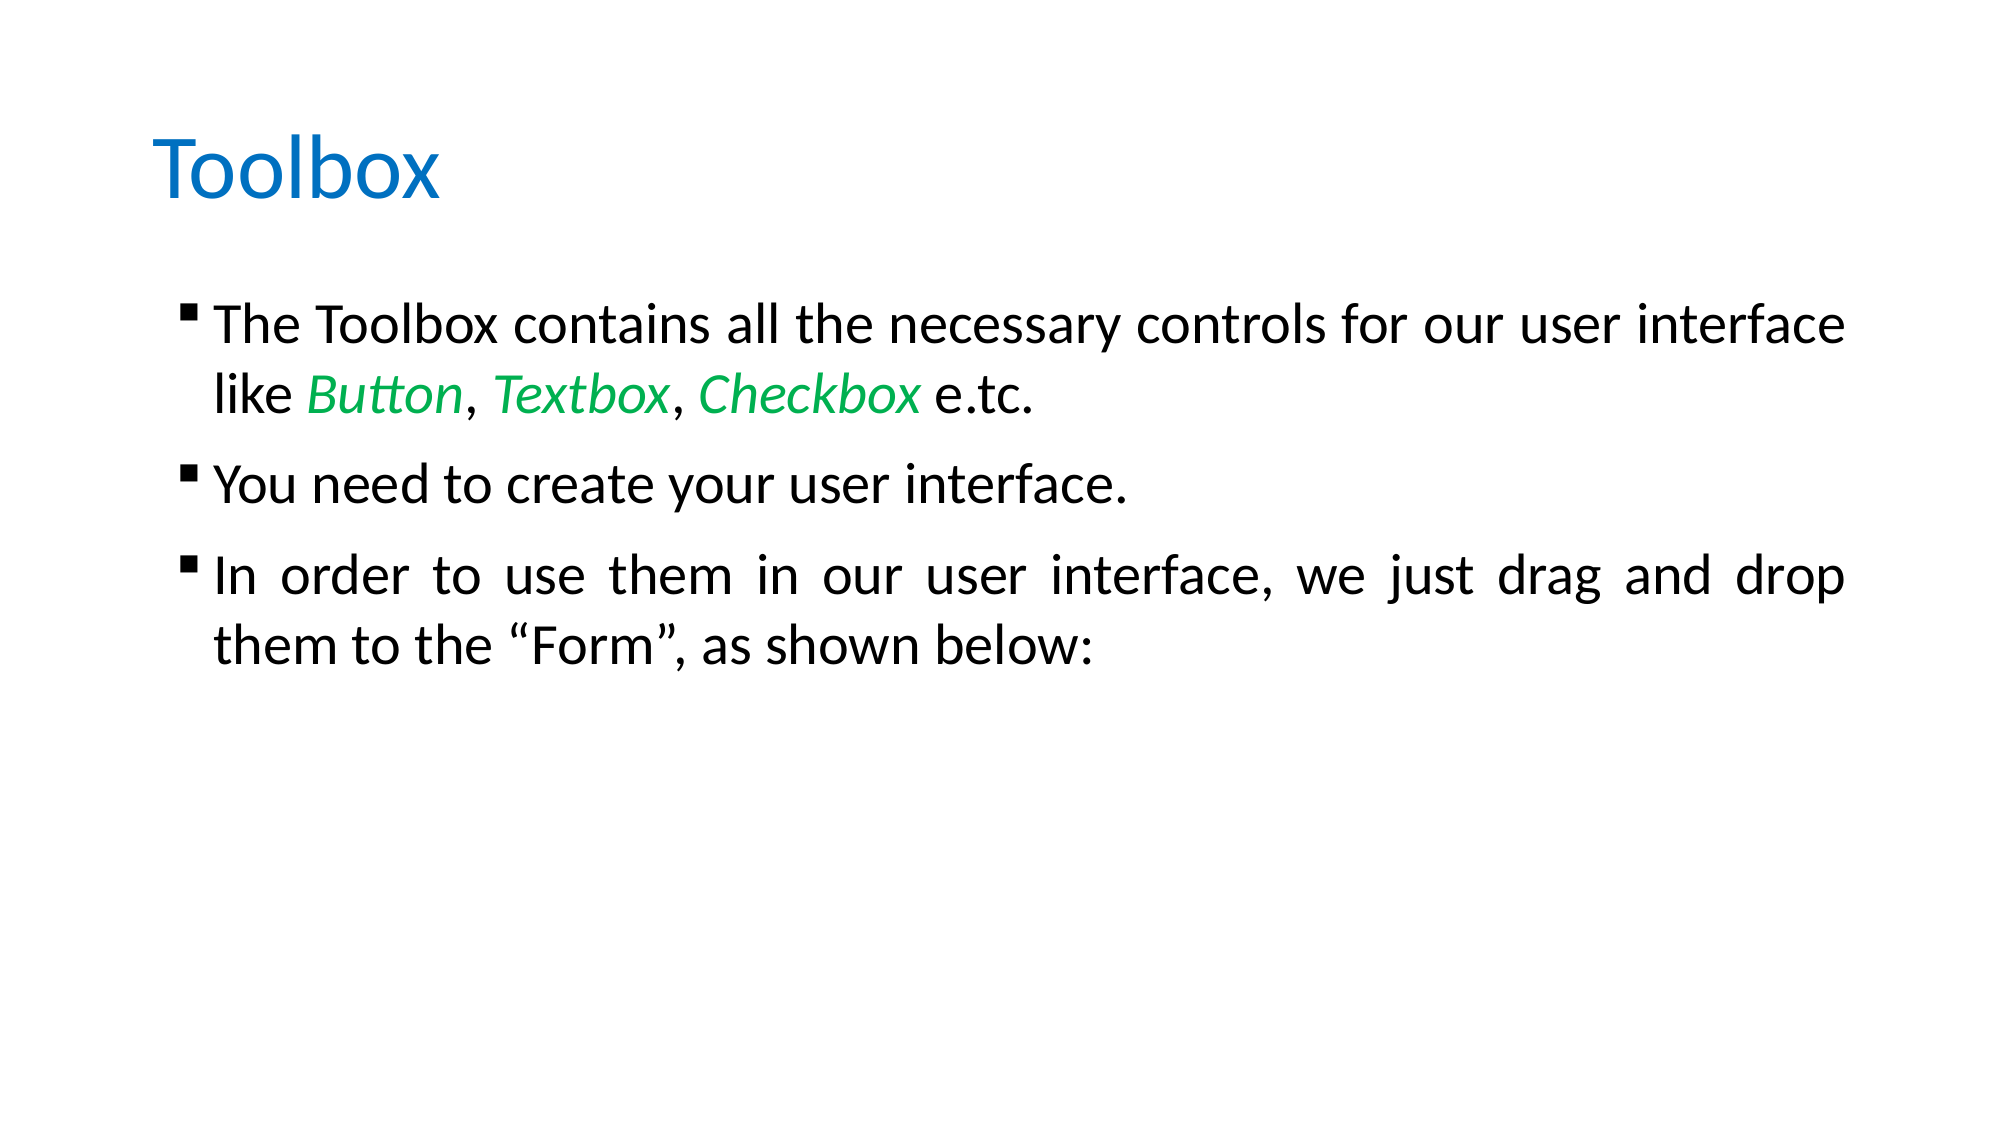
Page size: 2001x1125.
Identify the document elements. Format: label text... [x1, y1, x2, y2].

list The Toolbox contains all the necessary controls for our user interface like Button, Textbox, Checkbox e.tc. You need to create your user interface. In order to use them in our user interface, we just drag and drop them to the “Form”, as shown below: [160, 278, 1863, 1061]
title Toolbox [137, 59, 1863, 278]
